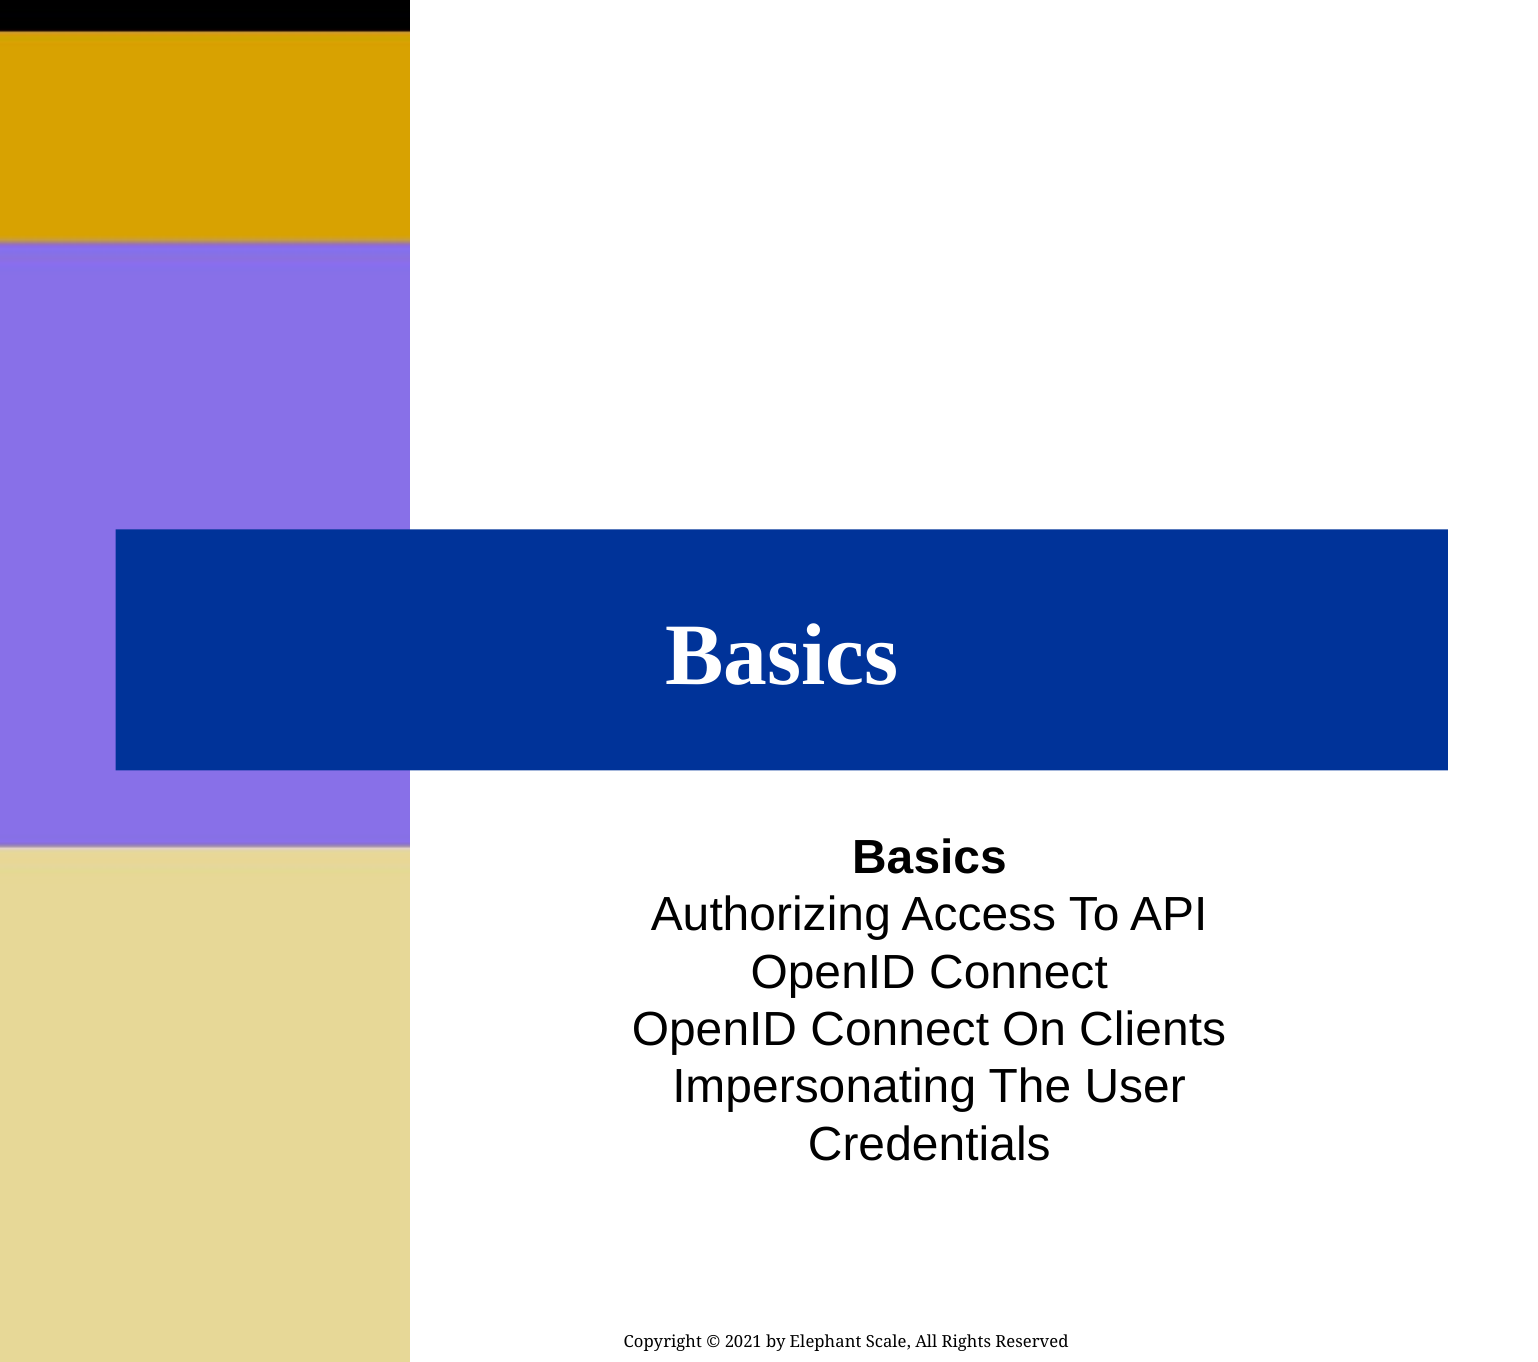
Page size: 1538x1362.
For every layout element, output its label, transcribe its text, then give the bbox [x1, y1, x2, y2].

text_box Copyright © 2021 by Elephant Scale, All Rights Reserved [608, 1322, 1085, 1358]
picture [0, 0, 410, 1362]
subtitle Basics Authorizing Access To API OpenID Connect OpenID Connect On Clients Impersonating The User Credentials [409, 817, 1450, 884]
title Basics [115, 529, 1449, 771]
